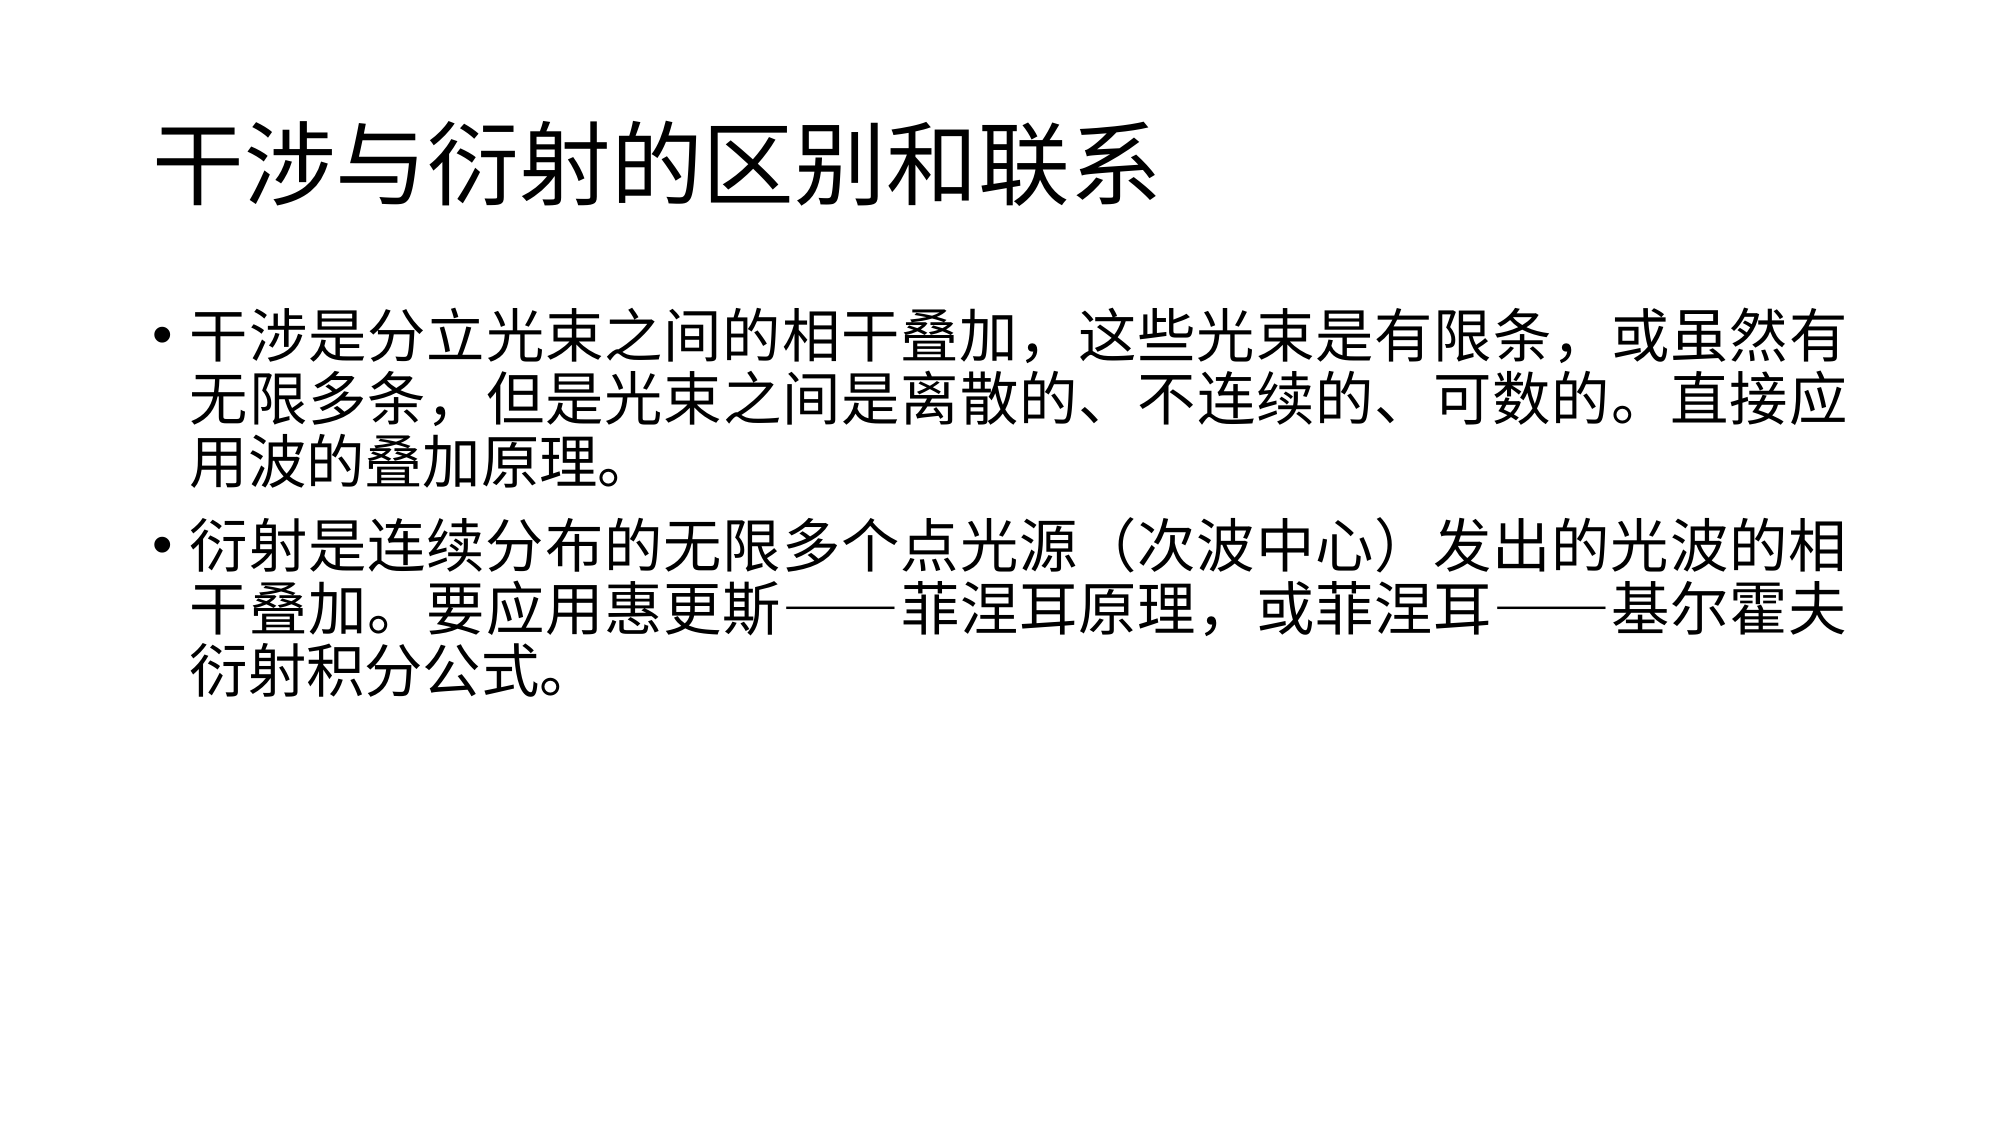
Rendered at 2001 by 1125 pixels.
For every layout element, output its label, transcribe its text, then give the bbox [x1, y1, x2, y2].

title 干涉与衍射的区别和联系 [137, 59, 1863, 278]
list 干涉是分立光束之间的相干叠加，这些光束是有限条，或虽然有无限多条，但是光束之间是离散的、不连续的、可数的。直接应用波的叠加原理。 衍射是连续分布的无限多个点光源（次波中心）发出的光波的相干叠加。要应用惠更斯——菲涅耳原理，或菲涅耳——基尔霍夫衍射积分公式。 [137, 299, 1863, 1014]
